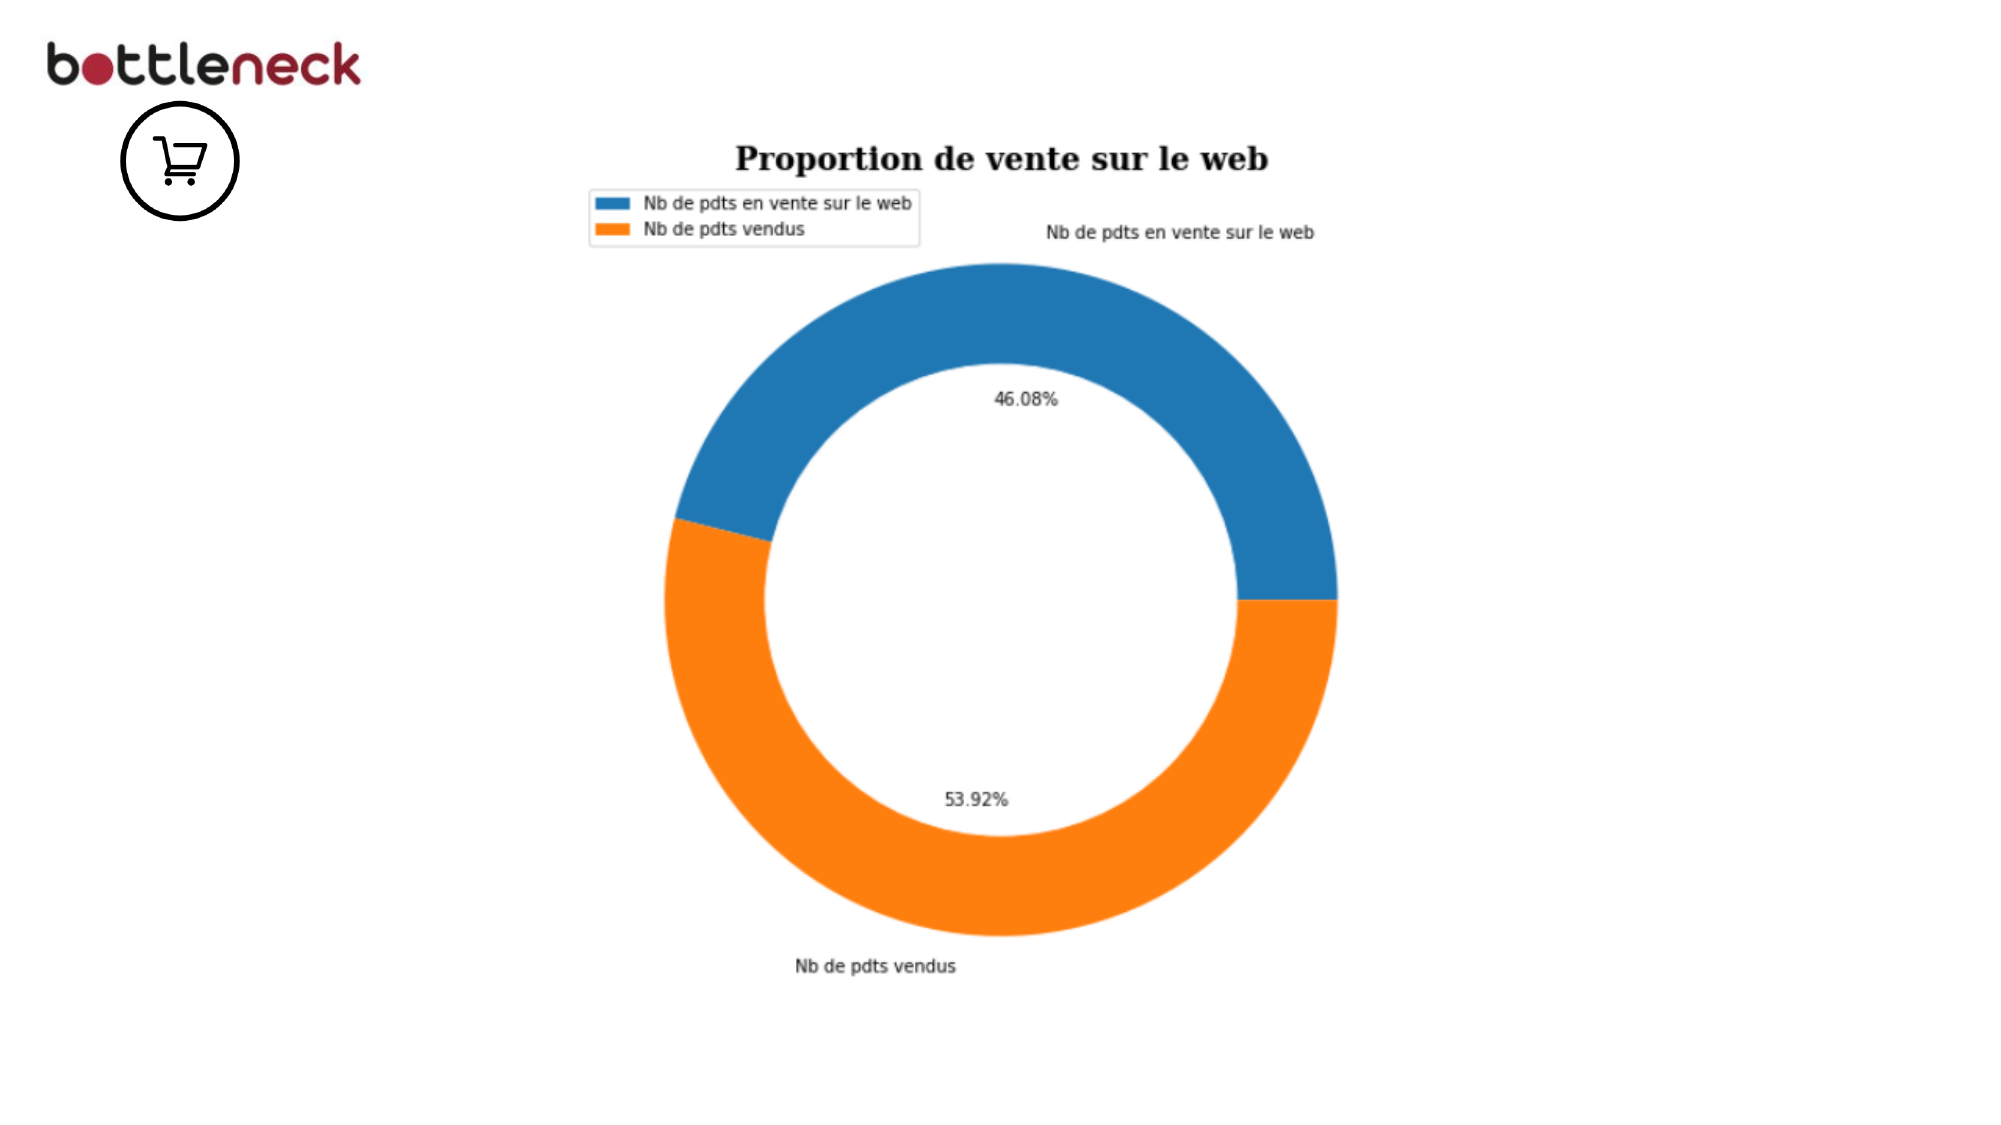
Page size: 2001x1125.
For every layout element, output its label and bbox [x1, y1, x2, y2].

picture [41, 35, 367, 232]
picture [562, 128, 1438, 997]
